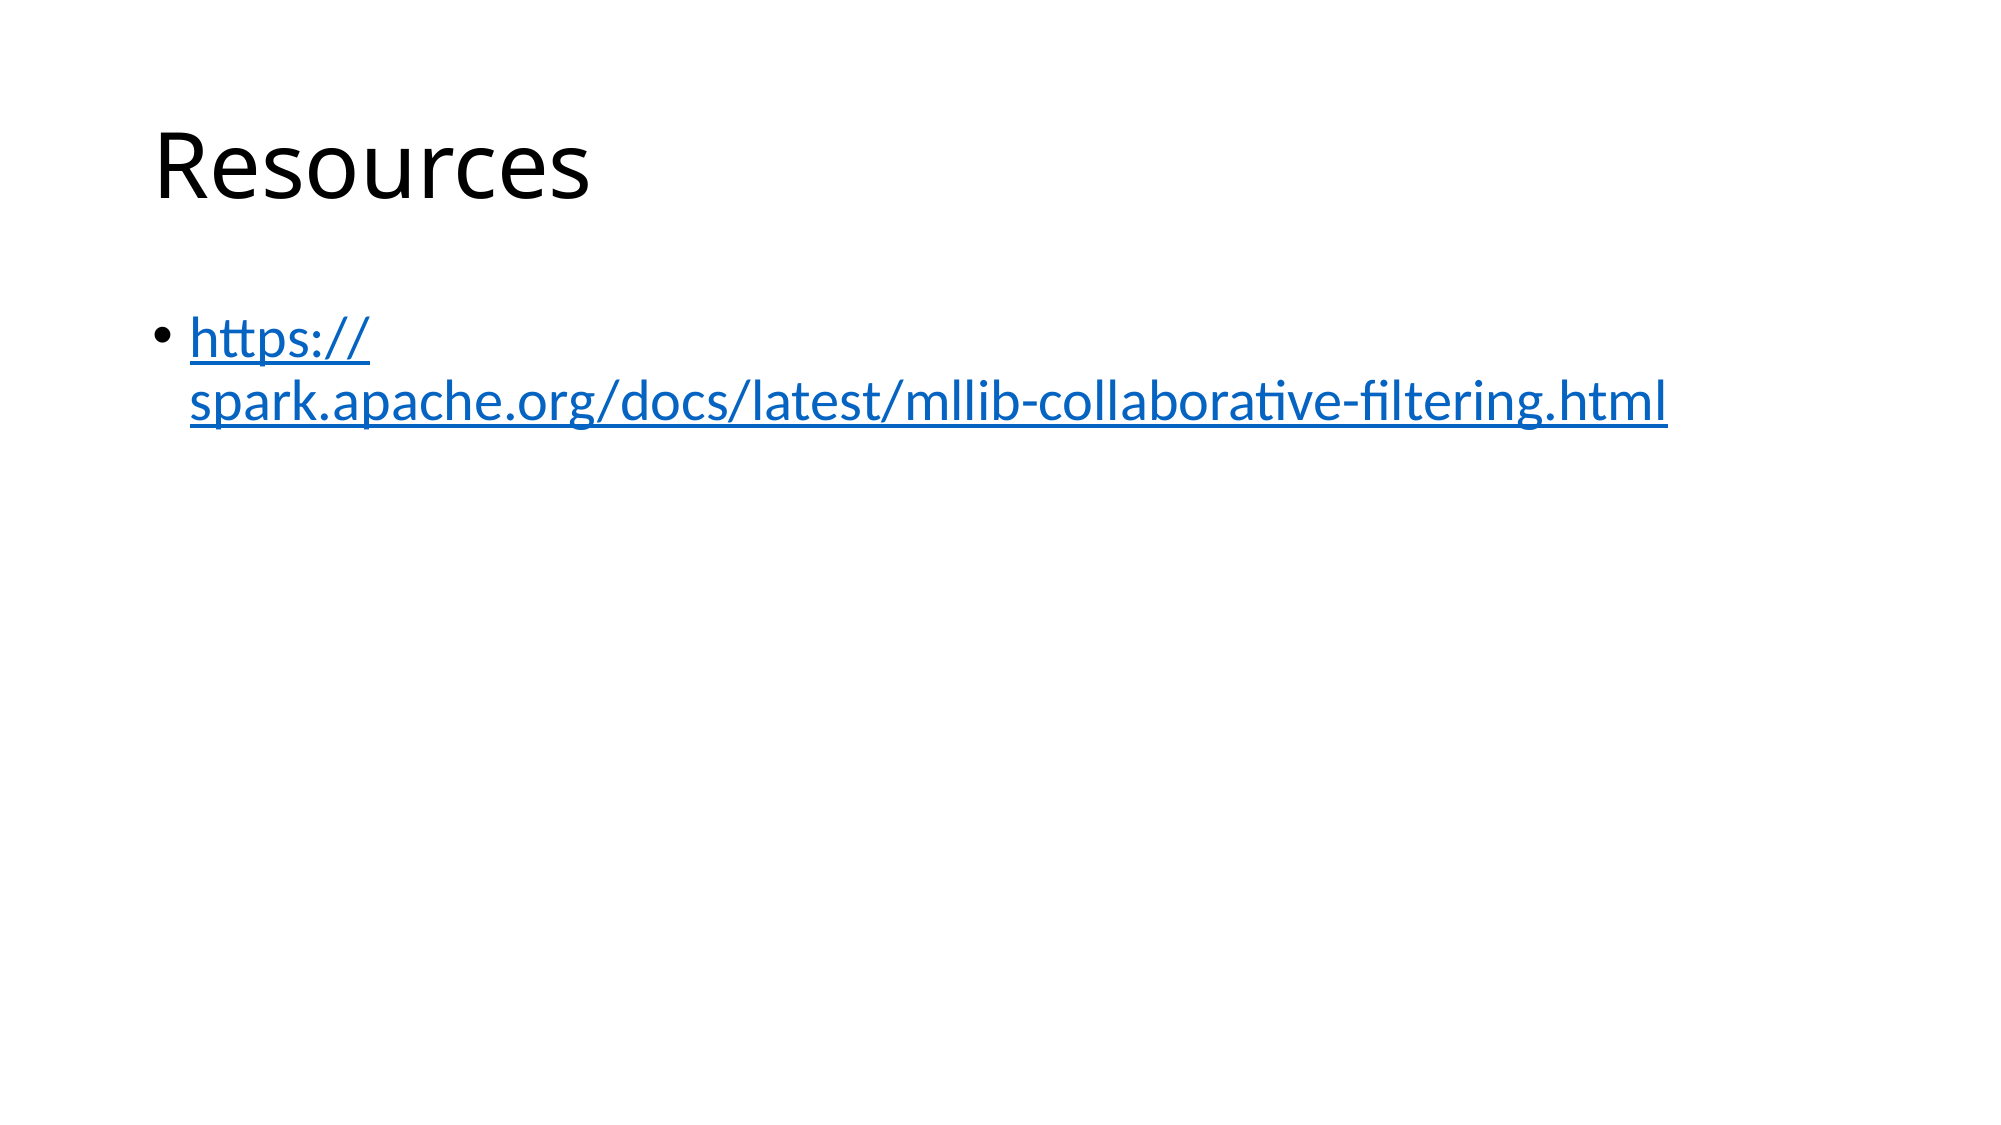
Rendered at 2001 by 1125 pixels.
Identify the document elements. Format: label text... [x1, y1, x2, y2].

list https://spark.apache.org/docs/latest/mllib-collaborative-filtering.html [137, 299, 1863, 1014]
title Resources [137, 59, 1863, 278]
